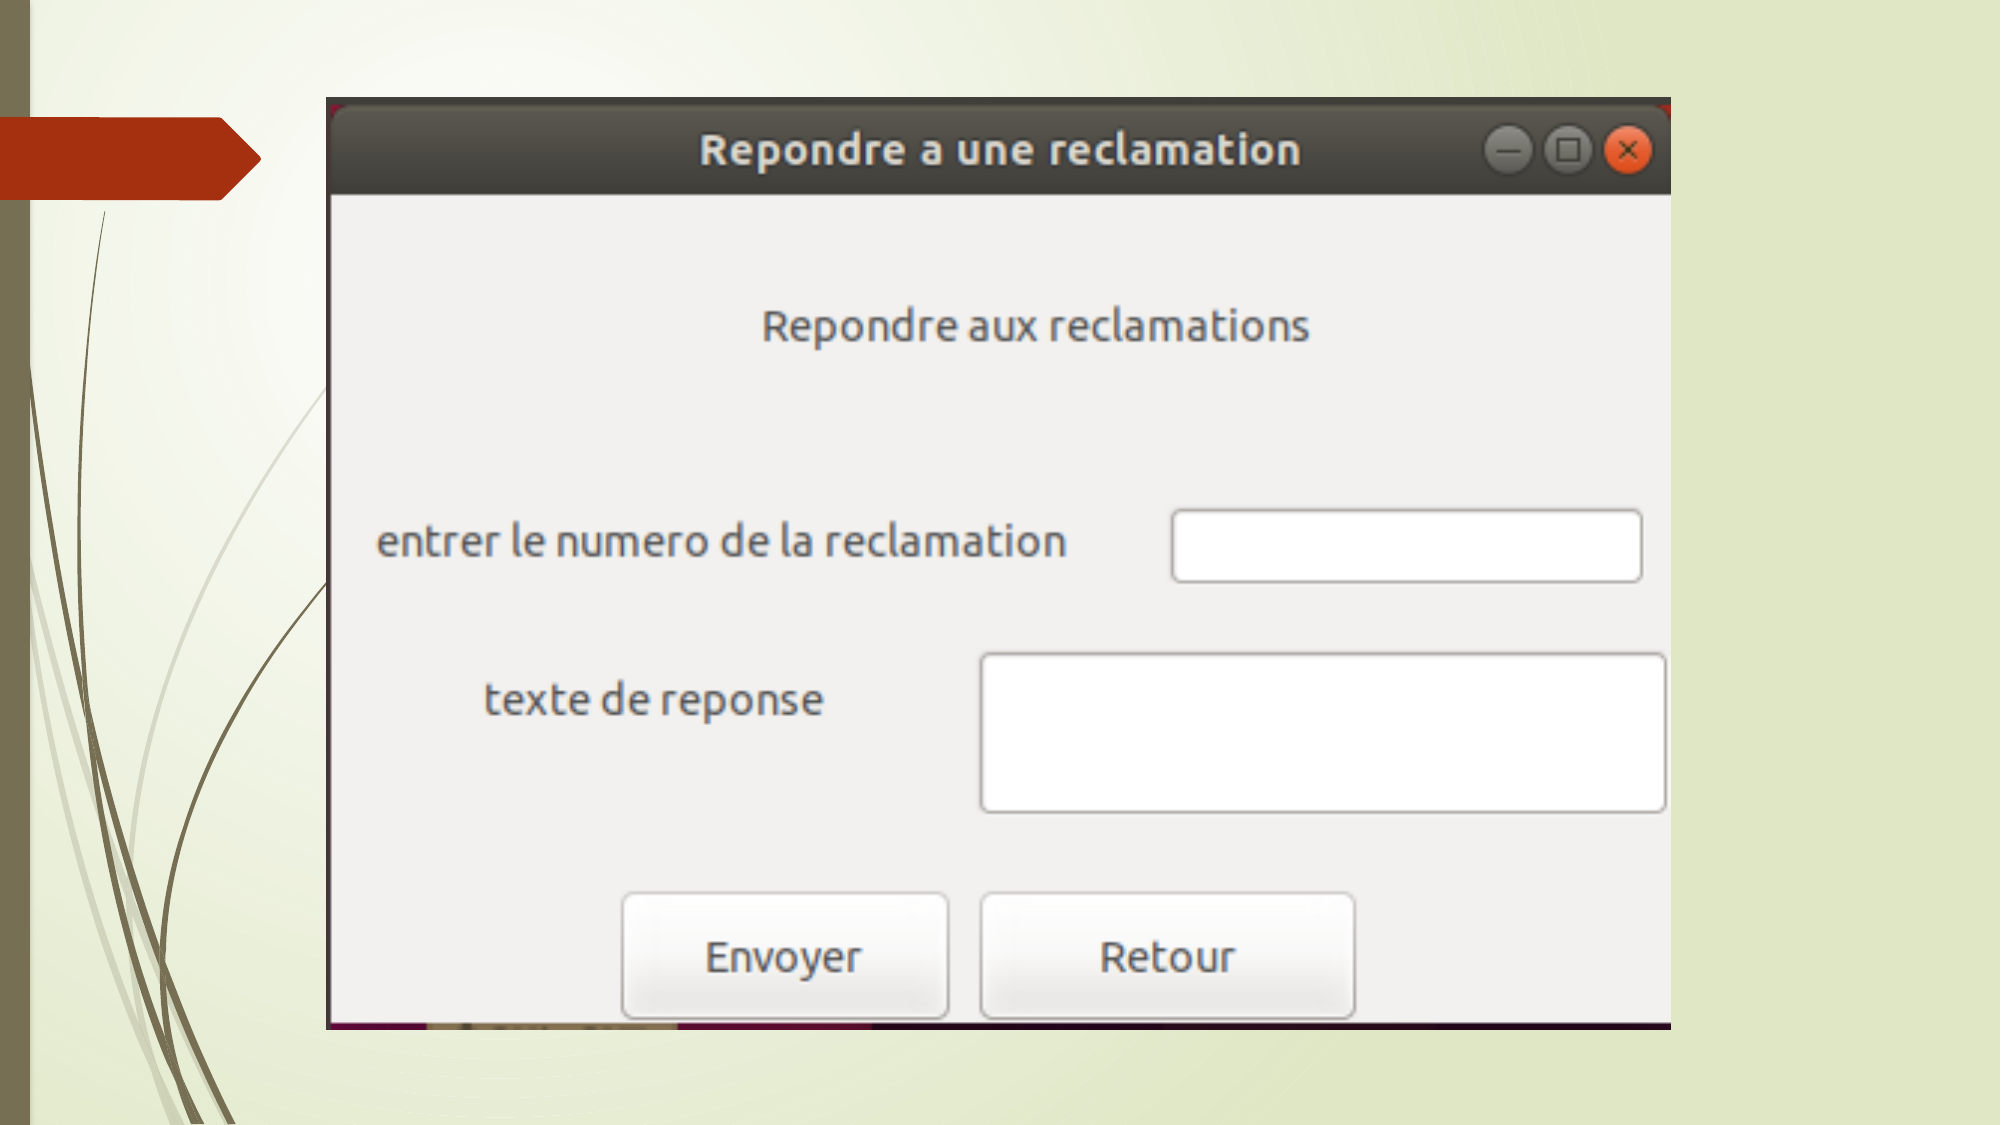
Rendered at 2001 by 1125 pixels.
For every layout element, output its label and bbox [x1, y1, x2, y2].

picture [326, 97, 1672, 1030]
